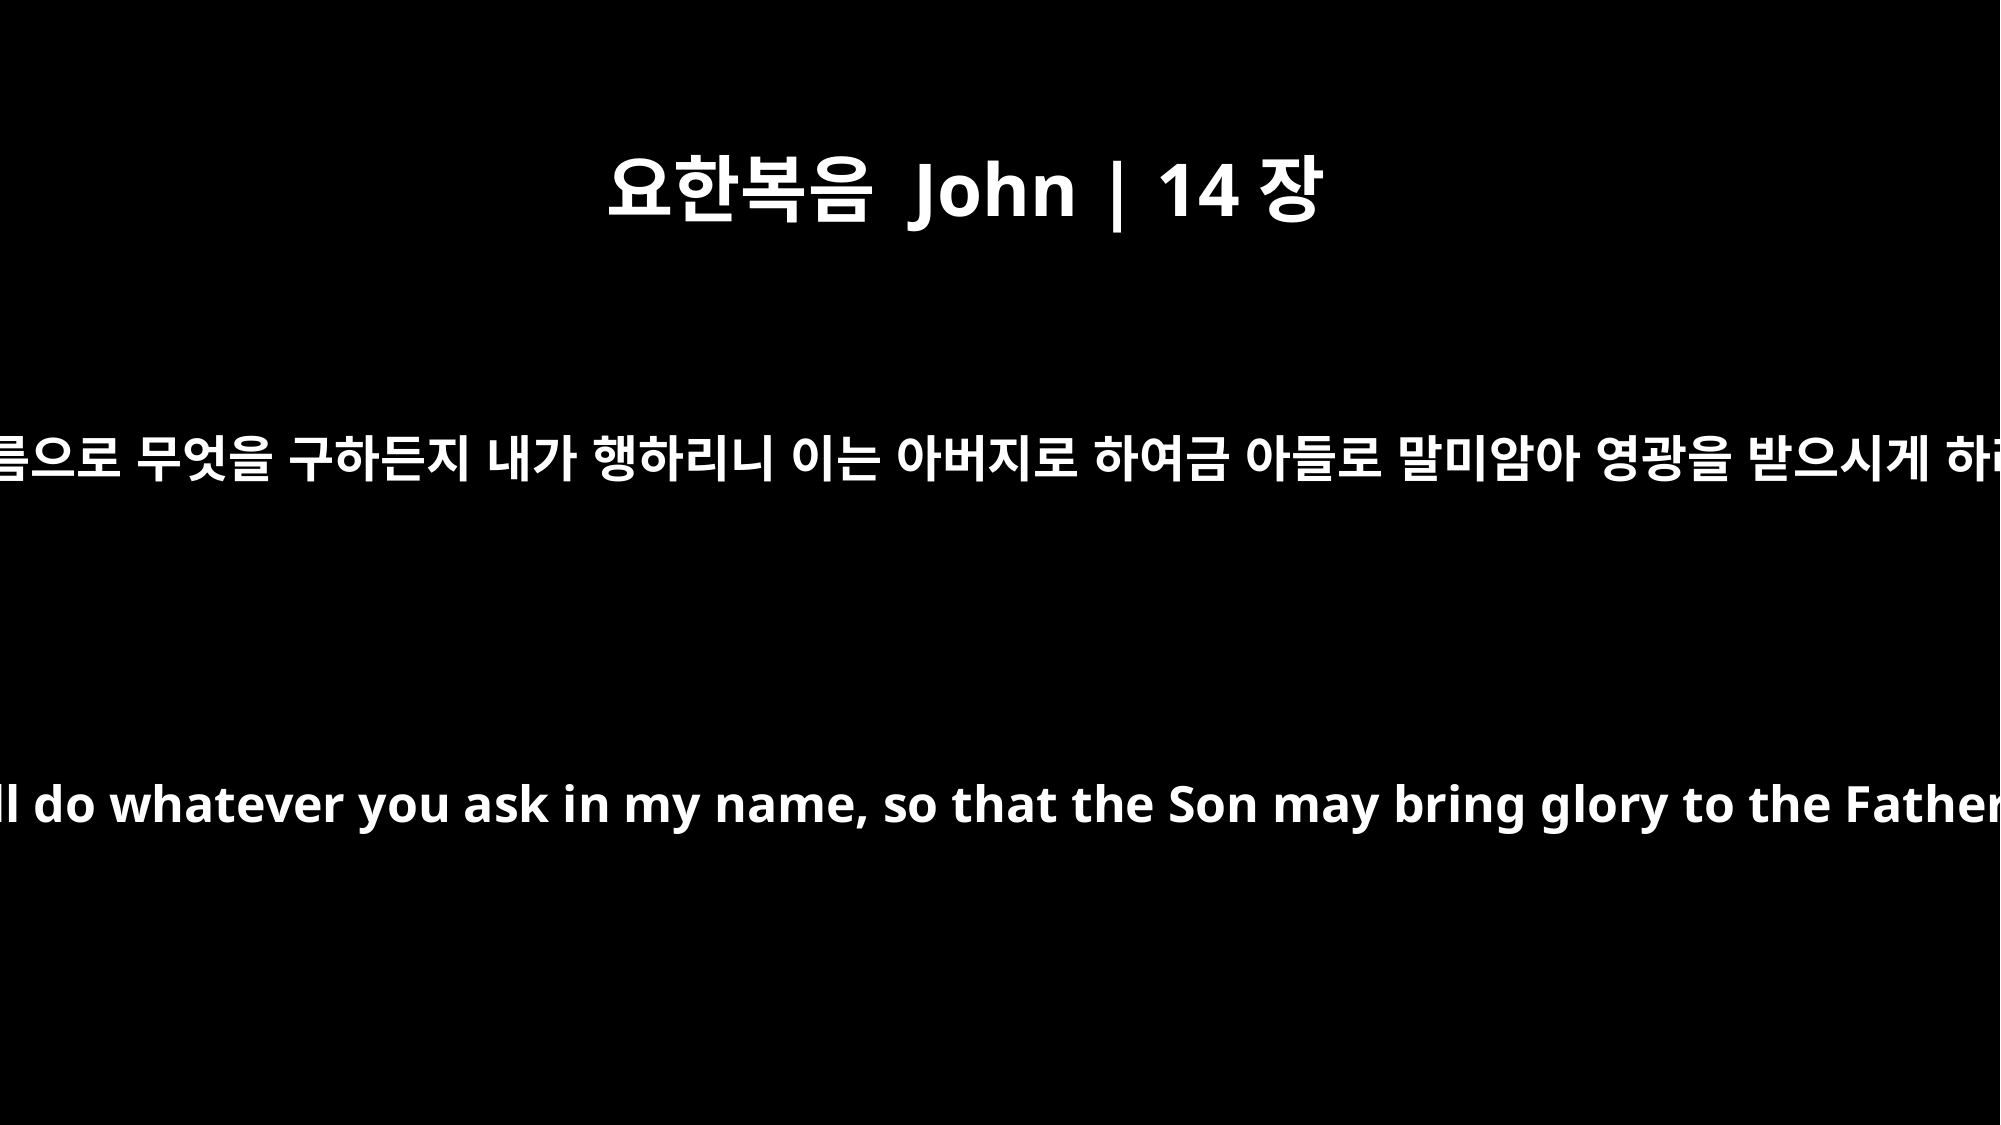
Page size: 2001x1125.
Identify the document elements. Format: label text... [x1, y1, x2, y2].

text_box 요한복음 John | 14장 [591, 136, 1341, 239]
text_box 13 너희가 내 이름으로 무엇을 구하든지 내가 행하리니 이는 아버지로 하여금 아들로 말미암아 영광을 받으시게 하려 함이라 [0, 359, 2000, 495]
text_box And I will do whatever you ask in my name, so that the Son may bring glory to the Father. [0, 764, 2000, 840]
